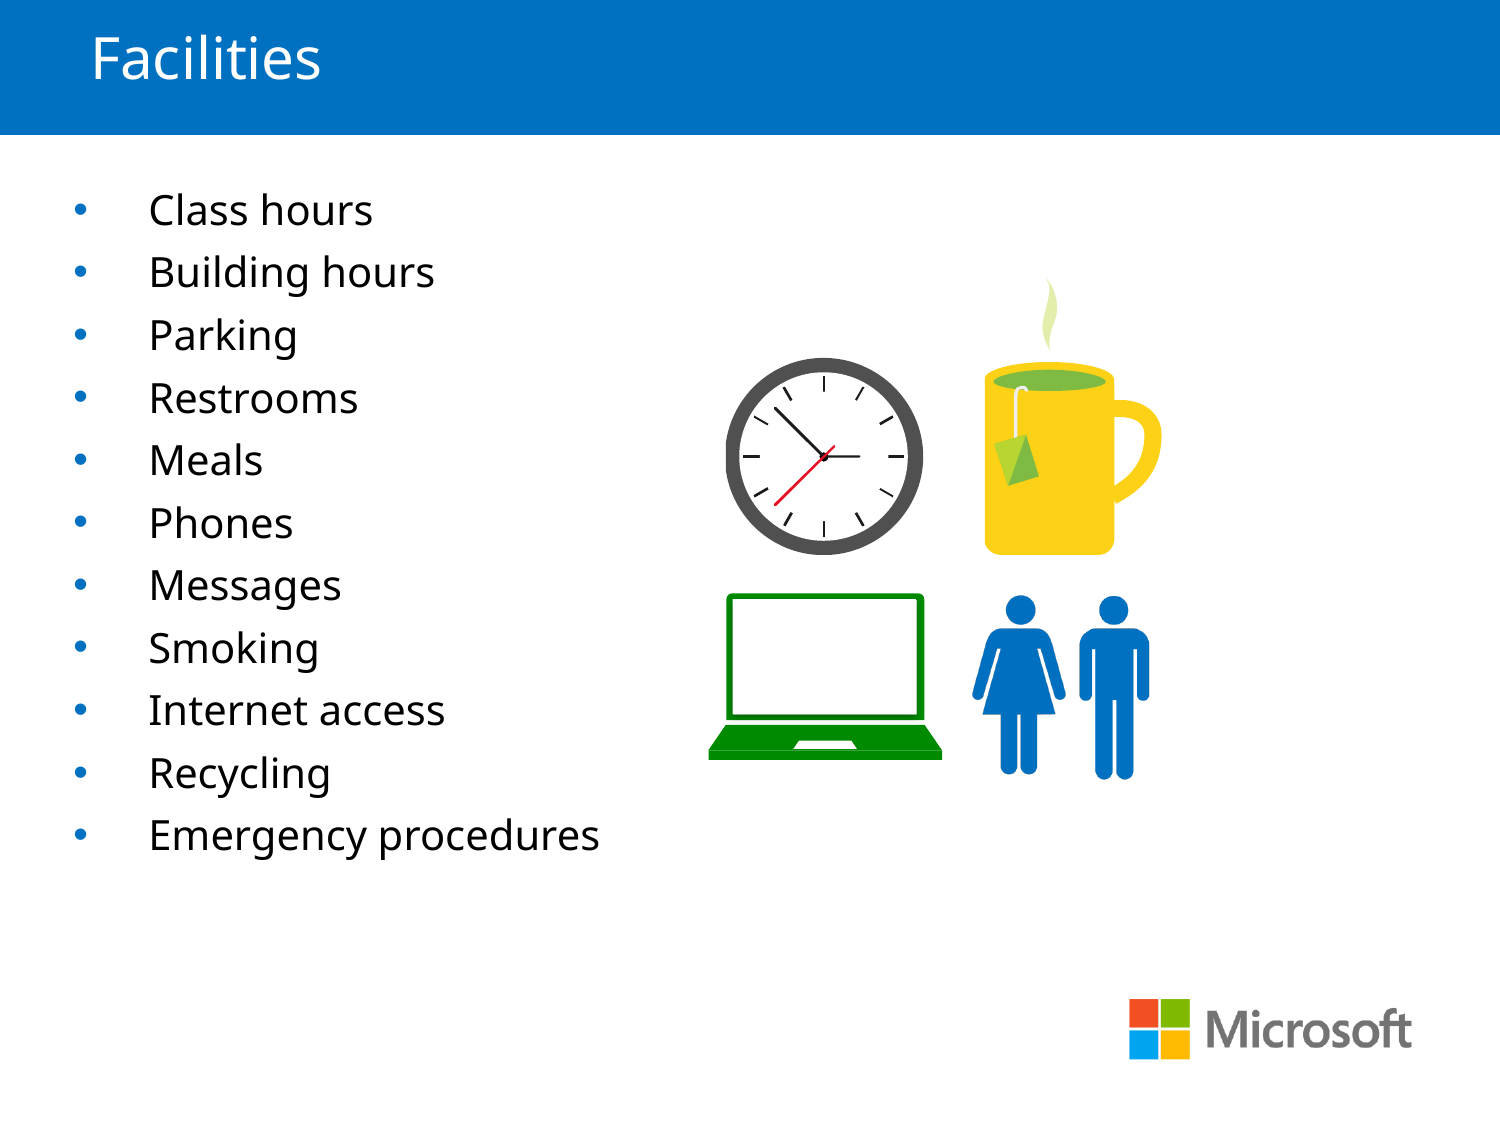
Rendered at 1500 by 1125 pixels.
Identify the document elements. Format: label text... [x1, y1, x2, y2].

title Facilities [75, 0, 1425, 122]
picture [955, 277, 1163, 801]
picture [1089, 962, 1451, 1096]
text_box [708, 593, 943, 761]
picture [725, 356, 924, 555]
list Class hours Building hours Parking Restrooms Meals Phones Messages Smoking Internet access Recycling Emergency procedures [58, 176, 1409, 1014]
